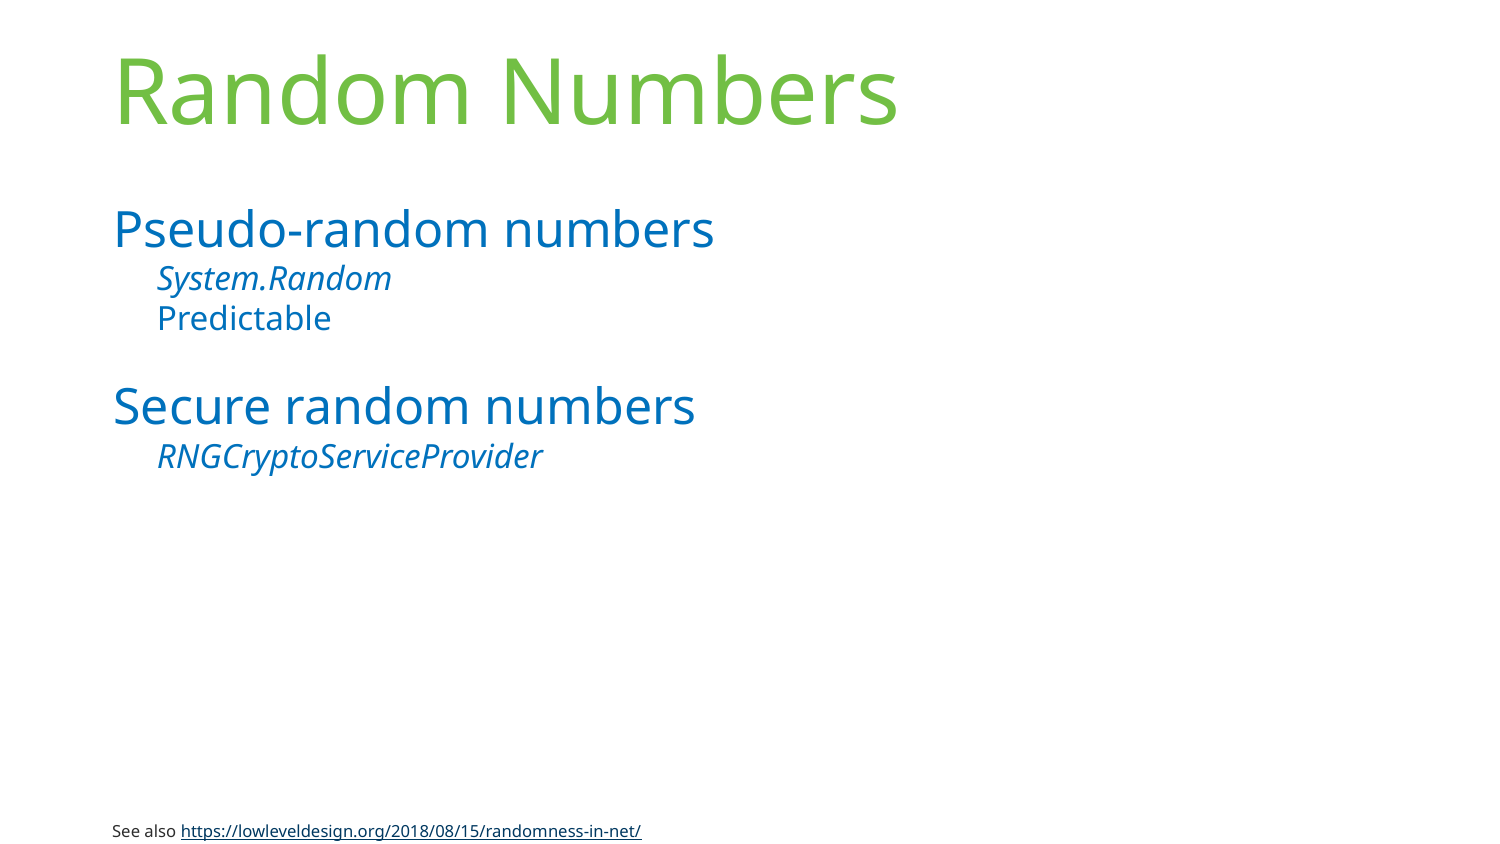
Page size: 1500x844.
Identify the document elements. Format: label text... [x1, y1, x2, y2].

title Random Numbers [112, 32, 1459, 144]
list See also https://lowleveldesign.org/2018/08/15/randomness-in-net/ [112, 783, 1459, 844]
list Pseudo-random numbers System.Random Predictable Secure random numbers RNGCryptoServiceProvider [112, 197, 1459, 783]
